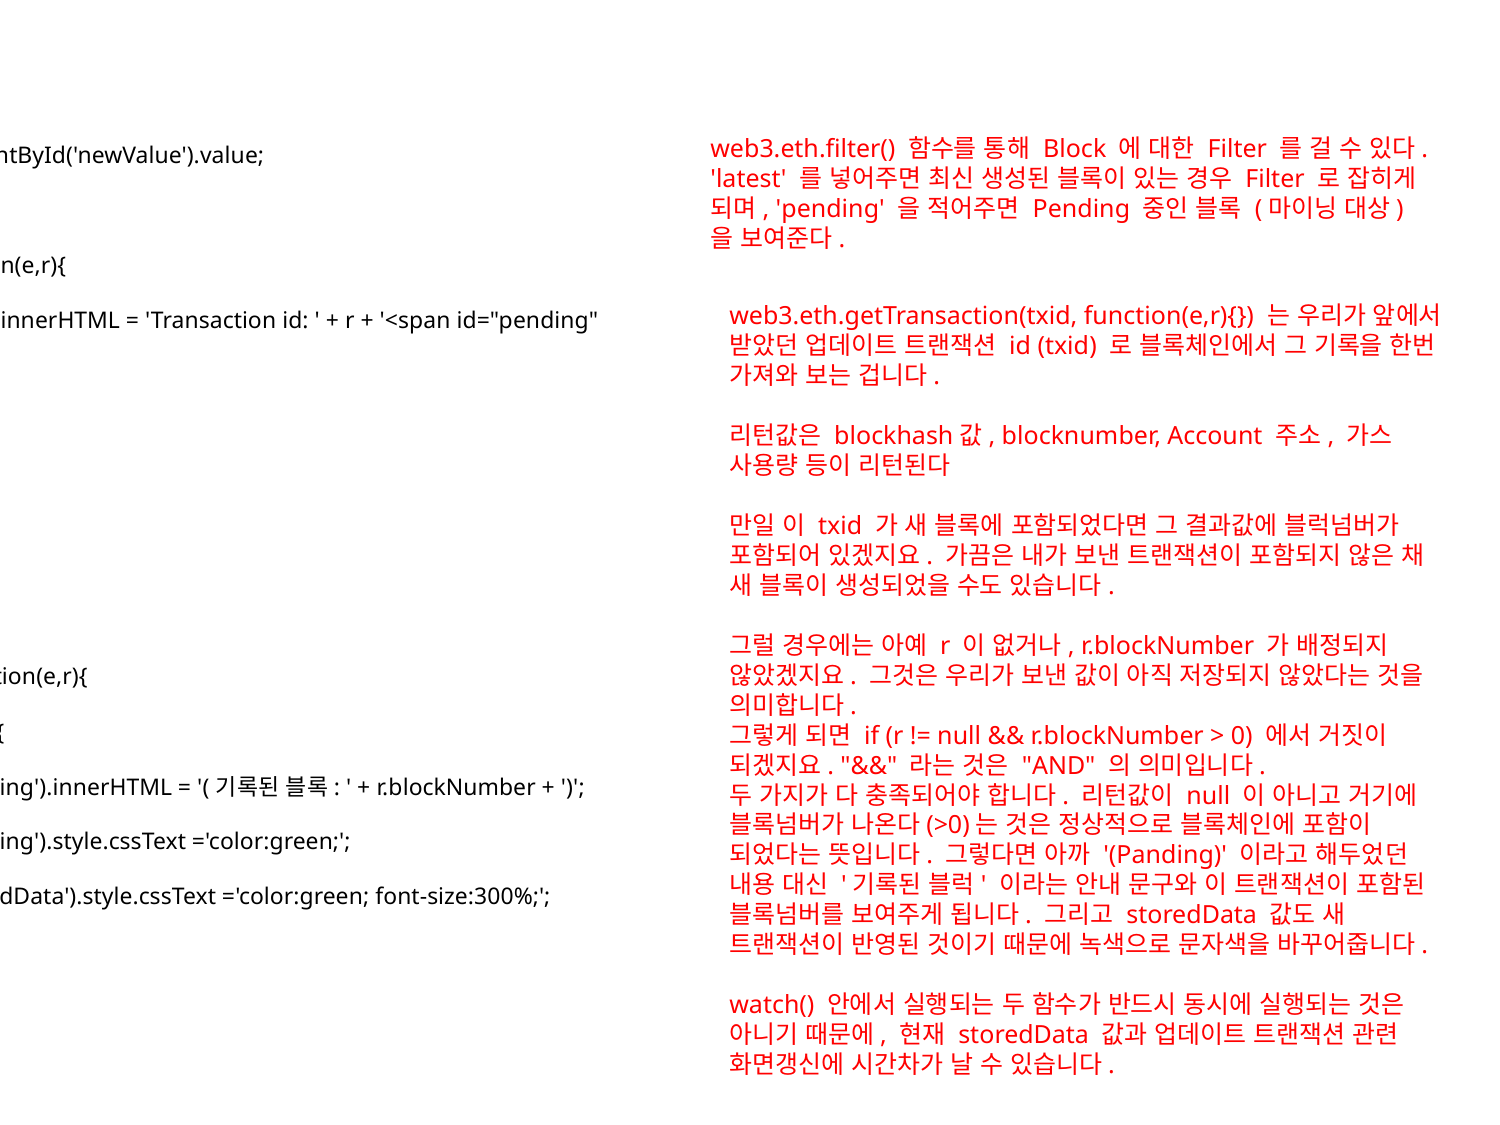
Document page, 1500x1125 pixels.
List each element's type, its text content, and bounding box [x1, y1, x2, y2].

text_box function setValue() { var newValue = document.getElementById('newValue').value; var txid simpleStorage.set(newValue, function(e,r){ document.getElementById('result').innerHTML = 'Transaction id: ' + r + '<span id="pending" style="color:red;">(Pending)</span>'; txid = r; }); var filter = web3.eth.filter('latest'); filter.watch(function(e, r) { getValue(); web3.eth.getTransaction(txid, function(e,r){ if (r != null && r.blockNumber > 0) { document.getElementById('pending').innerHTML = '(기록된 블록: ' + r.blockNumber + ')'; document.getElementById('pending').style.cssText ='color:green;'; document.getElementById('storedData').style.cssText ='color:green; font-size:300%;'; filter.stopWatching(); } }); }); } [0, 78, 809, 1125]
text_box web3.eth.getTransaction(txid, function(e,r){}) 는 우리가 앞에서 받았던 업데이트 트랜잭션 id (txid) 로 블록체인에서 그 기록을 한번 가져와 보는 겁니다. 리턴값은 blockhash값, blocknumber, Account 주소, 가스 사용량 등이 리턴된다 만일 이 txid 가 새 블록에 포함되었다면 그 결과값에 블럭넘버가 포함되어 있겠지요. 가끔은 내가 보낸 트랜잭션이 포함되지 않은 채 새 블록이 생성되었을 수도 있습니다. 그럴 경우에는 아예 r 이 없거나, r.blockNumber 가 배정되지 않았겠지요. 그것은 우리가 보낸 값이 아직 저장되지 않았다는 것을 의미합니다. 그렇게 되면 if (r != null && r.blockNumber > 0) ﻿에서 거짓이 되겠지요. "&&" 라는 것은 "AND" 의 의미입니다. 두 가지가 다 충족되어야 합니다. 리턴값이 null 이 아니고 거기에 블록넘버가 나온다(>0)는 것은 정상적으로 블록체인에 포함이 되었다는 뜻입니다. 그렇다면 아까 '(Panding)' 이라고 해두었던 내용 대신 '기록된 블럭' 이라는 안내 문구와 이 트랜잭션이 포함된 블록넘버를 보여주게 됩니다. 그리고 storedData 값도 새 트랜잭션이 반영된 것이기 때문에 녹색으로 문자색을 바꾸어줍니다. watch() 안에서 실행되는 두 함수가 반드시 동시에 실행되는 것은 아니기 때문에, 현재 storedData 값과 업데이트 트랜잭션 관련 화면갱신에 시간차가 날 수 있습니다. [714, 292, 1465, 1086]
text_box web3.eth.filter() 함수를 통해 Block 에 대한 Filter 를 걸 수 있다. 'latest' 를 넣어주면 최신 생성된 블록이 있는 경우 Filter 로 잡히게 되며, 'pending' 을 적어주면 Pending 중인 블록 (마이닝 대상)을 보여준다. [695, 124, 1446, 290]
